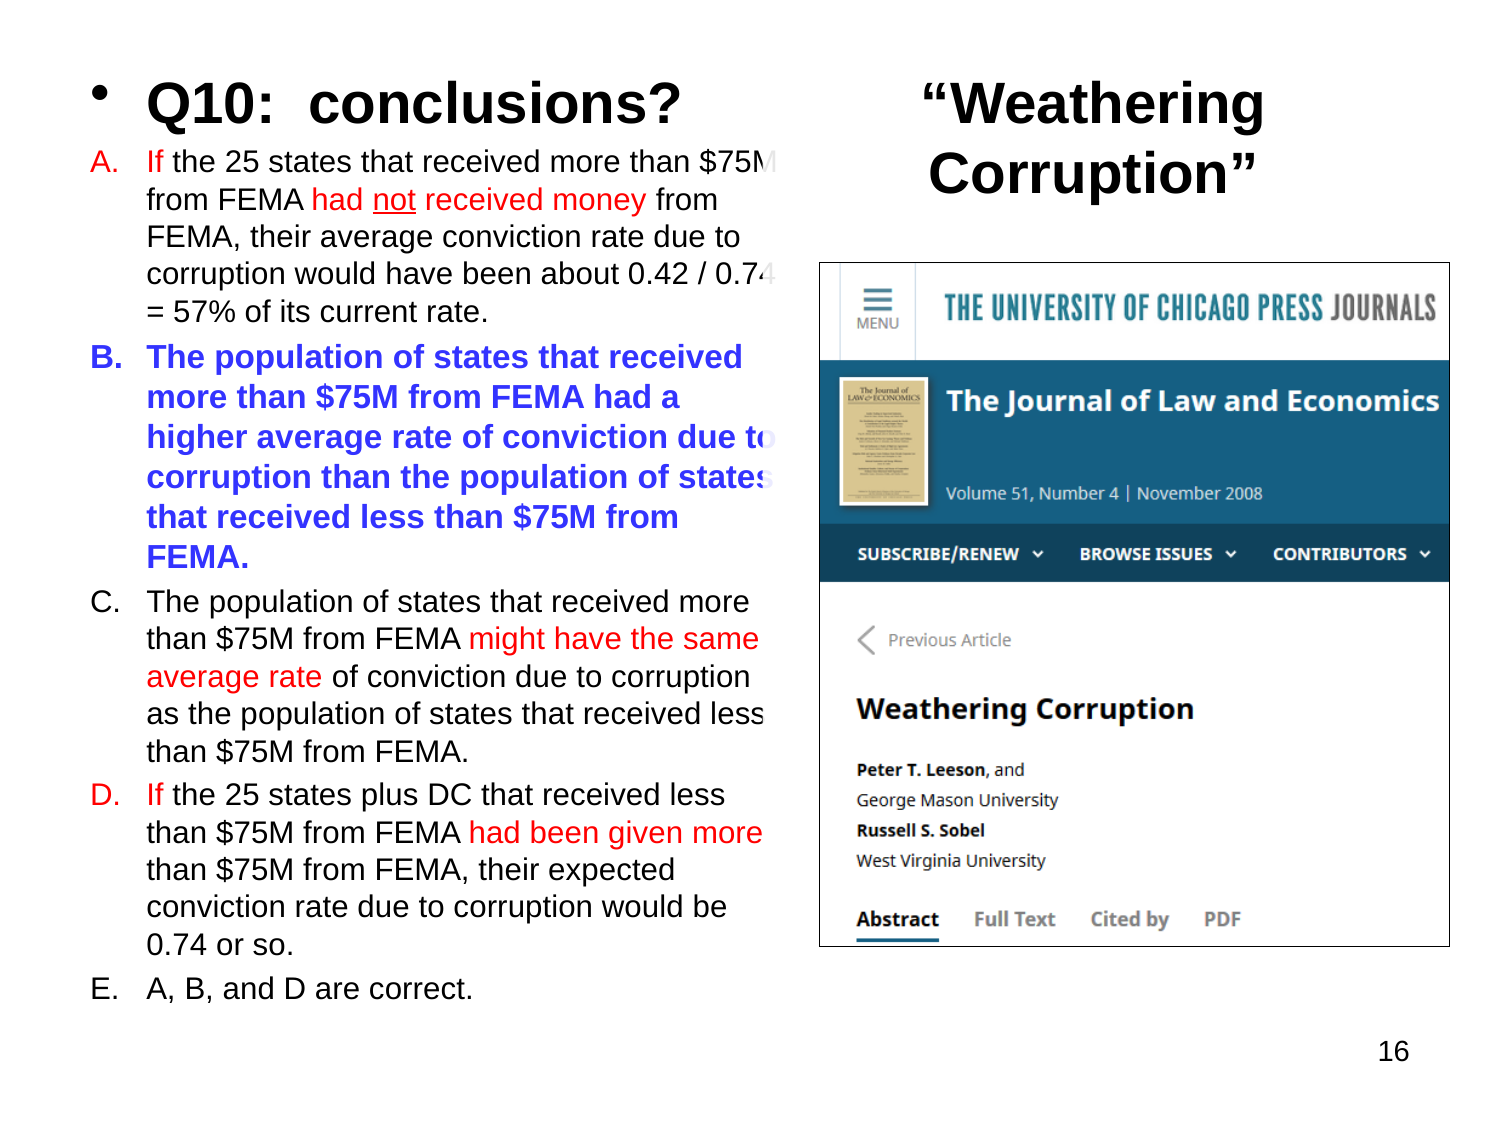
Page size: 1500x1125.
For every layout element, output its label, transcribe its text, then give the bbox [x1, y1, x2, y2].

slide_number 16 [1074, 1024, 1426, 1103]
list Q10: conclusions? If the 25 states that received more than $75M from FEMA had not received money from FEMA, their average conviction rate due to corruption would have been about 0.42 / 0.74 = 57% of its current rate. The population of states that received more than $75M from FEMA had a higher average rate of conviction due to corruption than the population of states that received less than $75M from FEMA. The population of states that received more than $75M from FEMA might have the same average rate of conviction due to corruption as the population of states that received less than $75M from FEMA. If the 25 states plus DC that received less than $75M from FEMA had been given more than $75M from FEMA, their expected conviction rate due to corruption would be 0.74 or so. A, B, and D are correct. [75, 57, 762, 1013]
picture [819, 262, 1451, 948]
list “Weathering Corruption” [762, 57, 1425, 1013]
